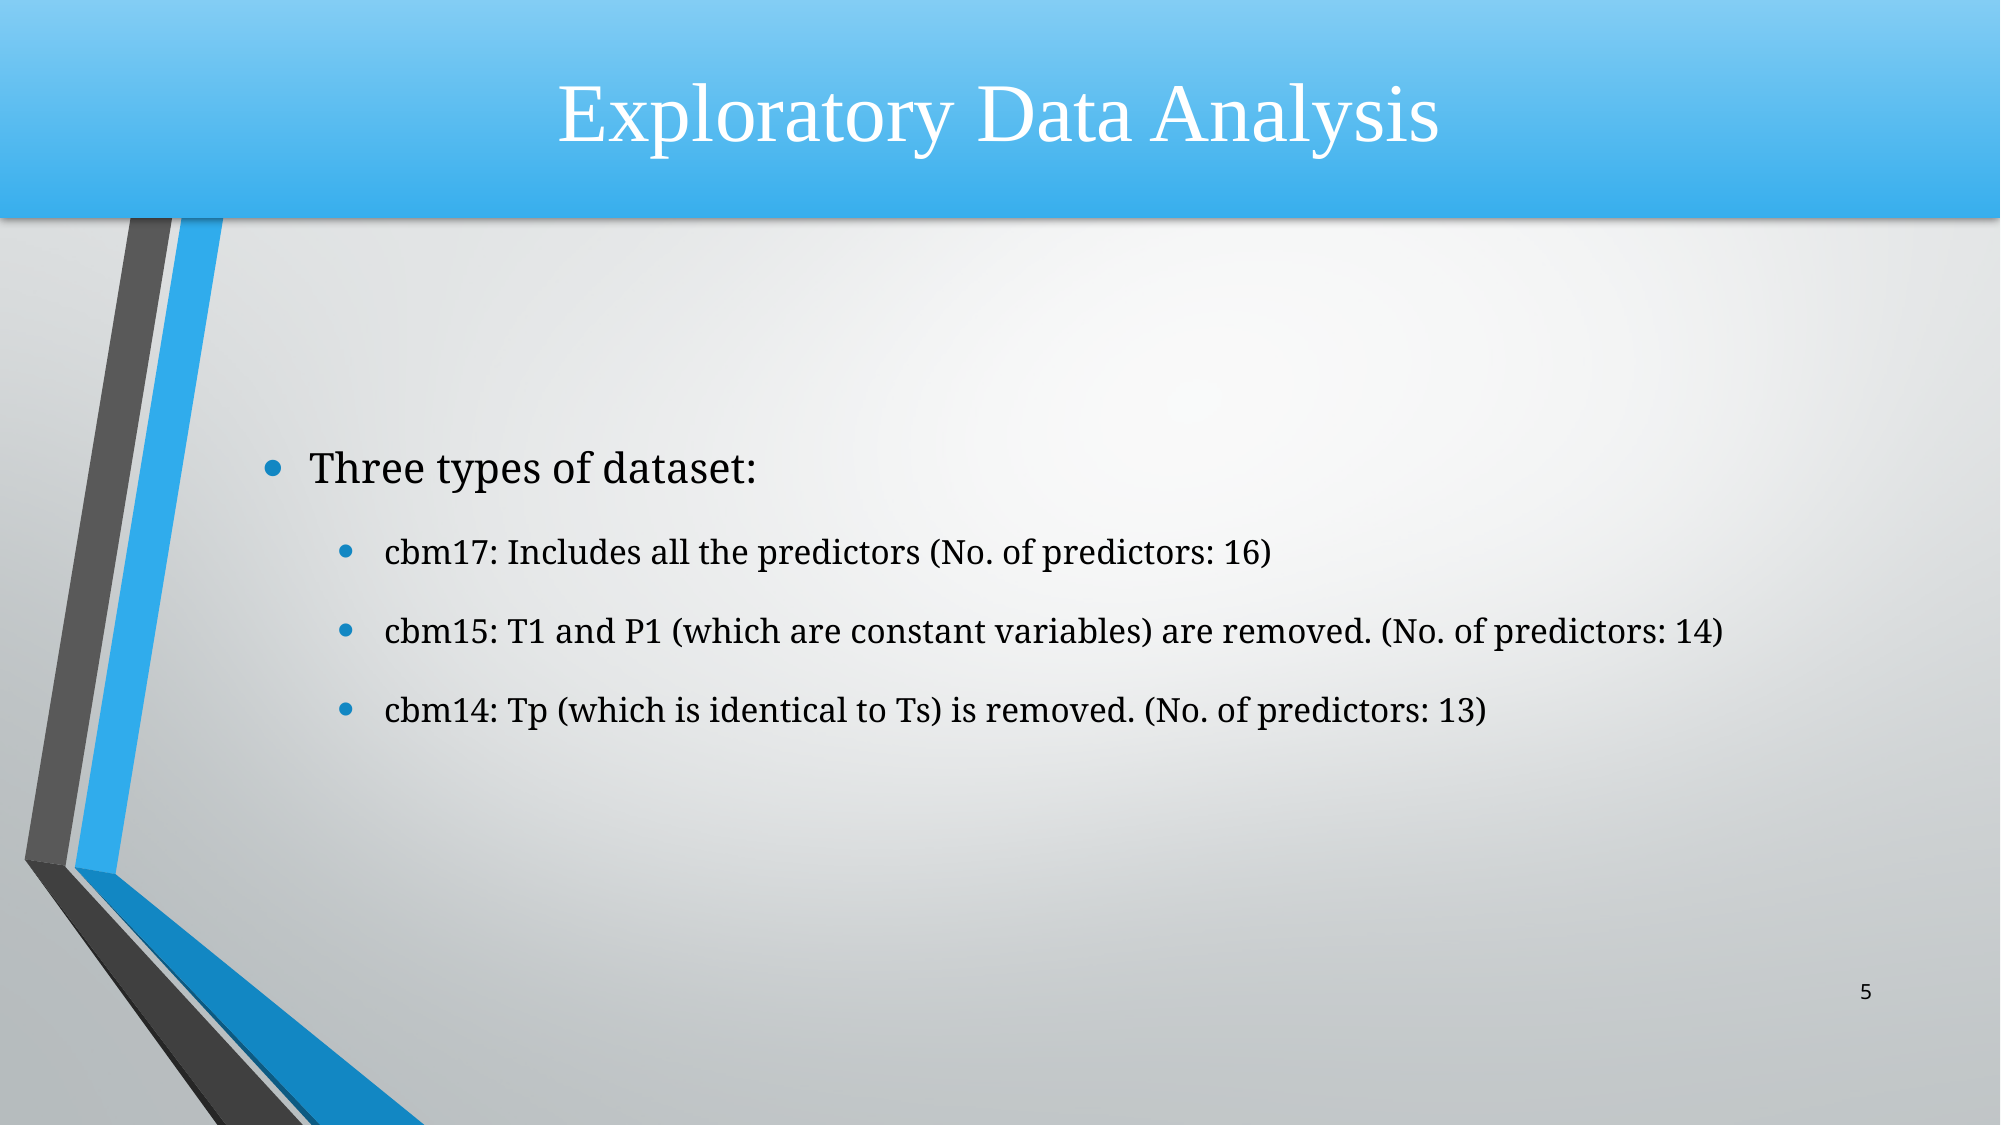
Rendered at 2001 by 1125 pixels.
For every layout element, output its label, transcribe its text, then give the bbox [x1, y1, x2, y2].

list Three types of dataset: cbm17: Includes all the predictors (No. of predictors: 16) cbm15: T1 and P1 (which are constant variables) are removed. (No. of predictors: 14) cbm14: Tp (which is identical to Ts) is removed. (No. of predictors: 13) [247, 216, 1973, 930]
text_box Exploratory Data Analysis [0, 0, 2000, 218]
slide_number 5 [1796, 962, 1887, 1023]
